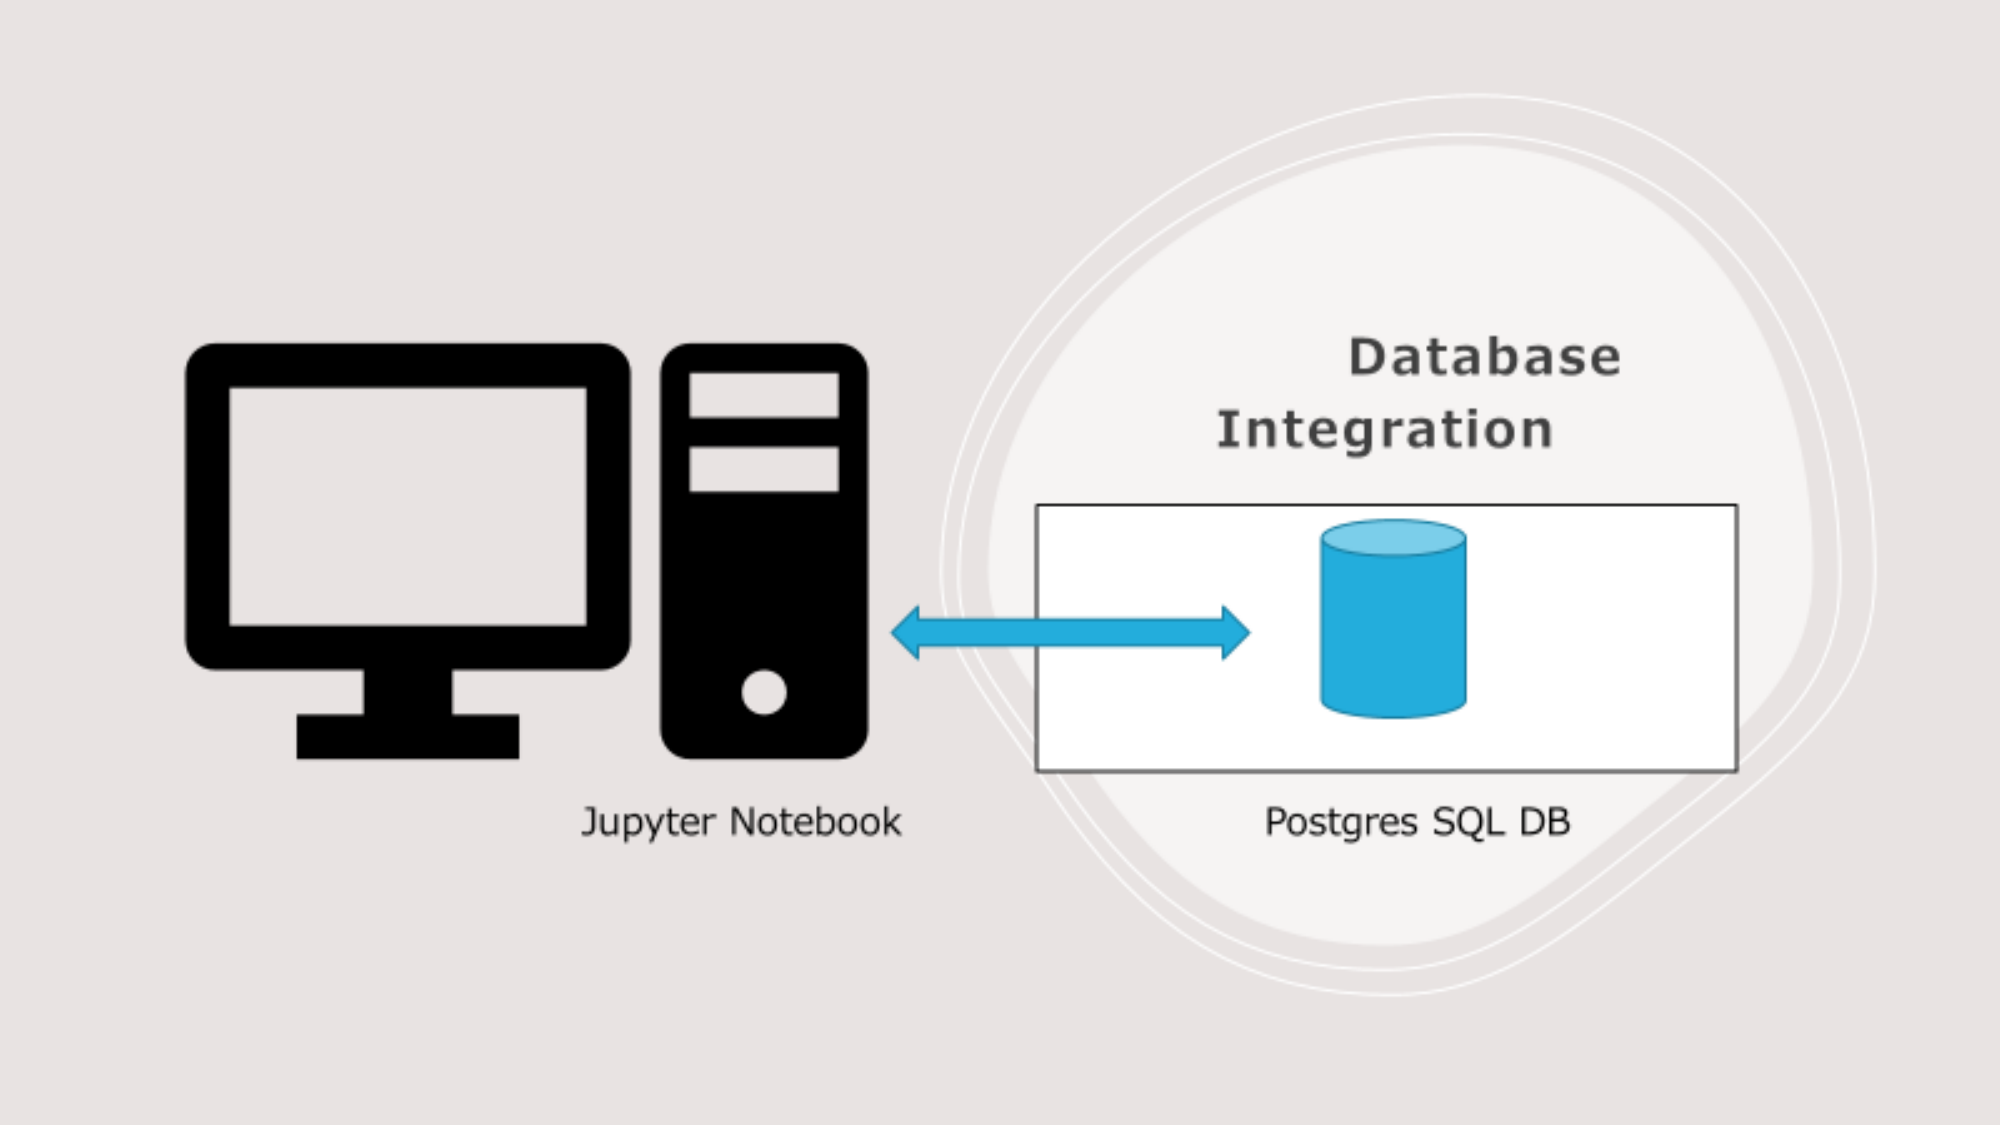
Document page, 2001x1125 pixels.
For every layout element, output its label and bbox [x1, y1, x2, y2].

list [0, 0, 2000, 1125]
